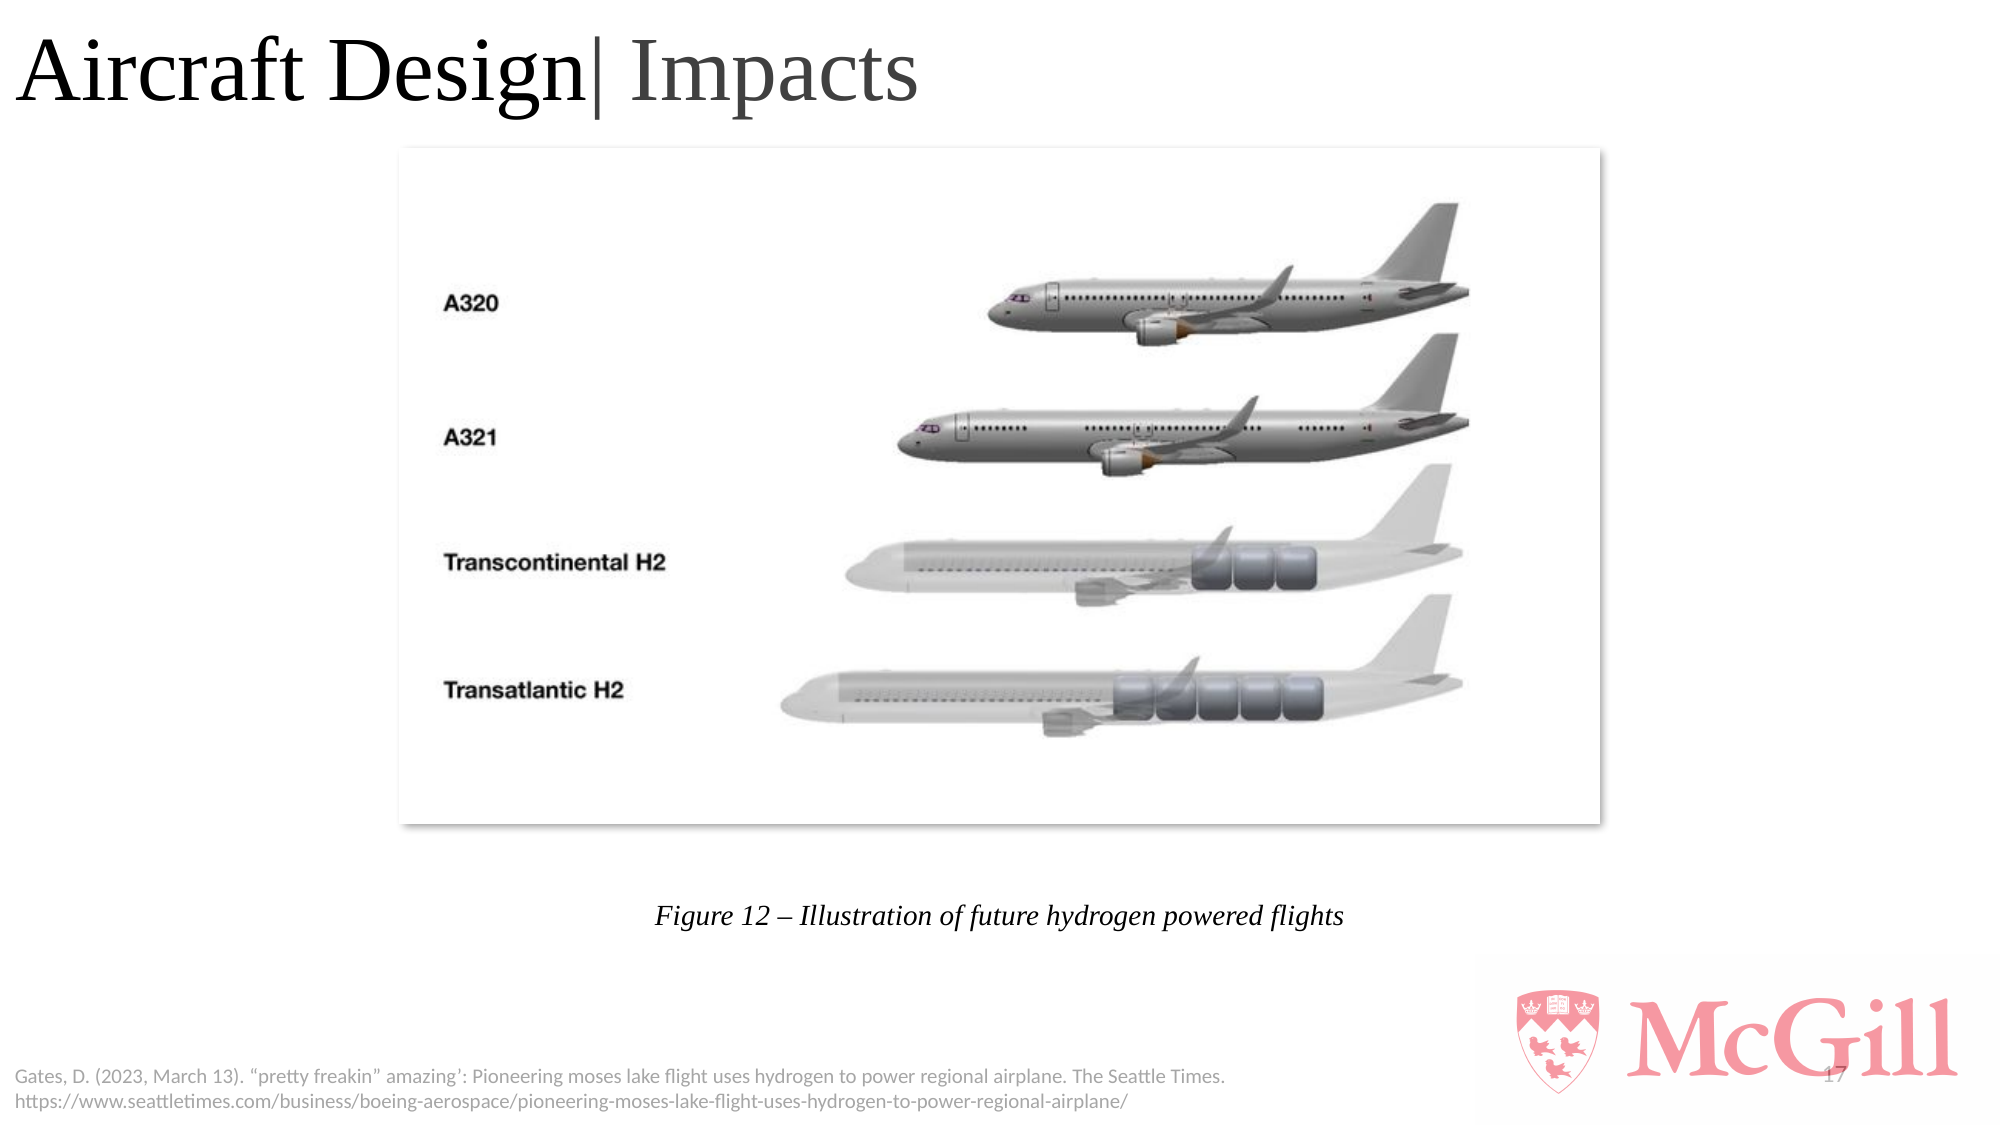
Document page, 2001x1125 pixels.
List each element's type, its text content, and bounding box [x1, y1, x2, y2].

slide_number 17 [1412, 1042, 1863, 1103]
title Aircraft Design| Impacts [0, 0, 1725, 180]
text_box Figure 12 – Illustration of future hydrogen powered flights [633, 888, 1367, 939]
text_box Gates, D. (2023, March 13). “pretty freakin” amazing’: Pioneering moses lake flight uses hydrogen to power regional airplane. The Seattle Times. https://www.seattletimes.com/business/boeing-aerospace/pioneering-moses-lake-flight-uses-hydrogen-to-power-regional-airplane/ [0, 1054, 1494, 1120]
picture [399, 148, 1601, 824]
